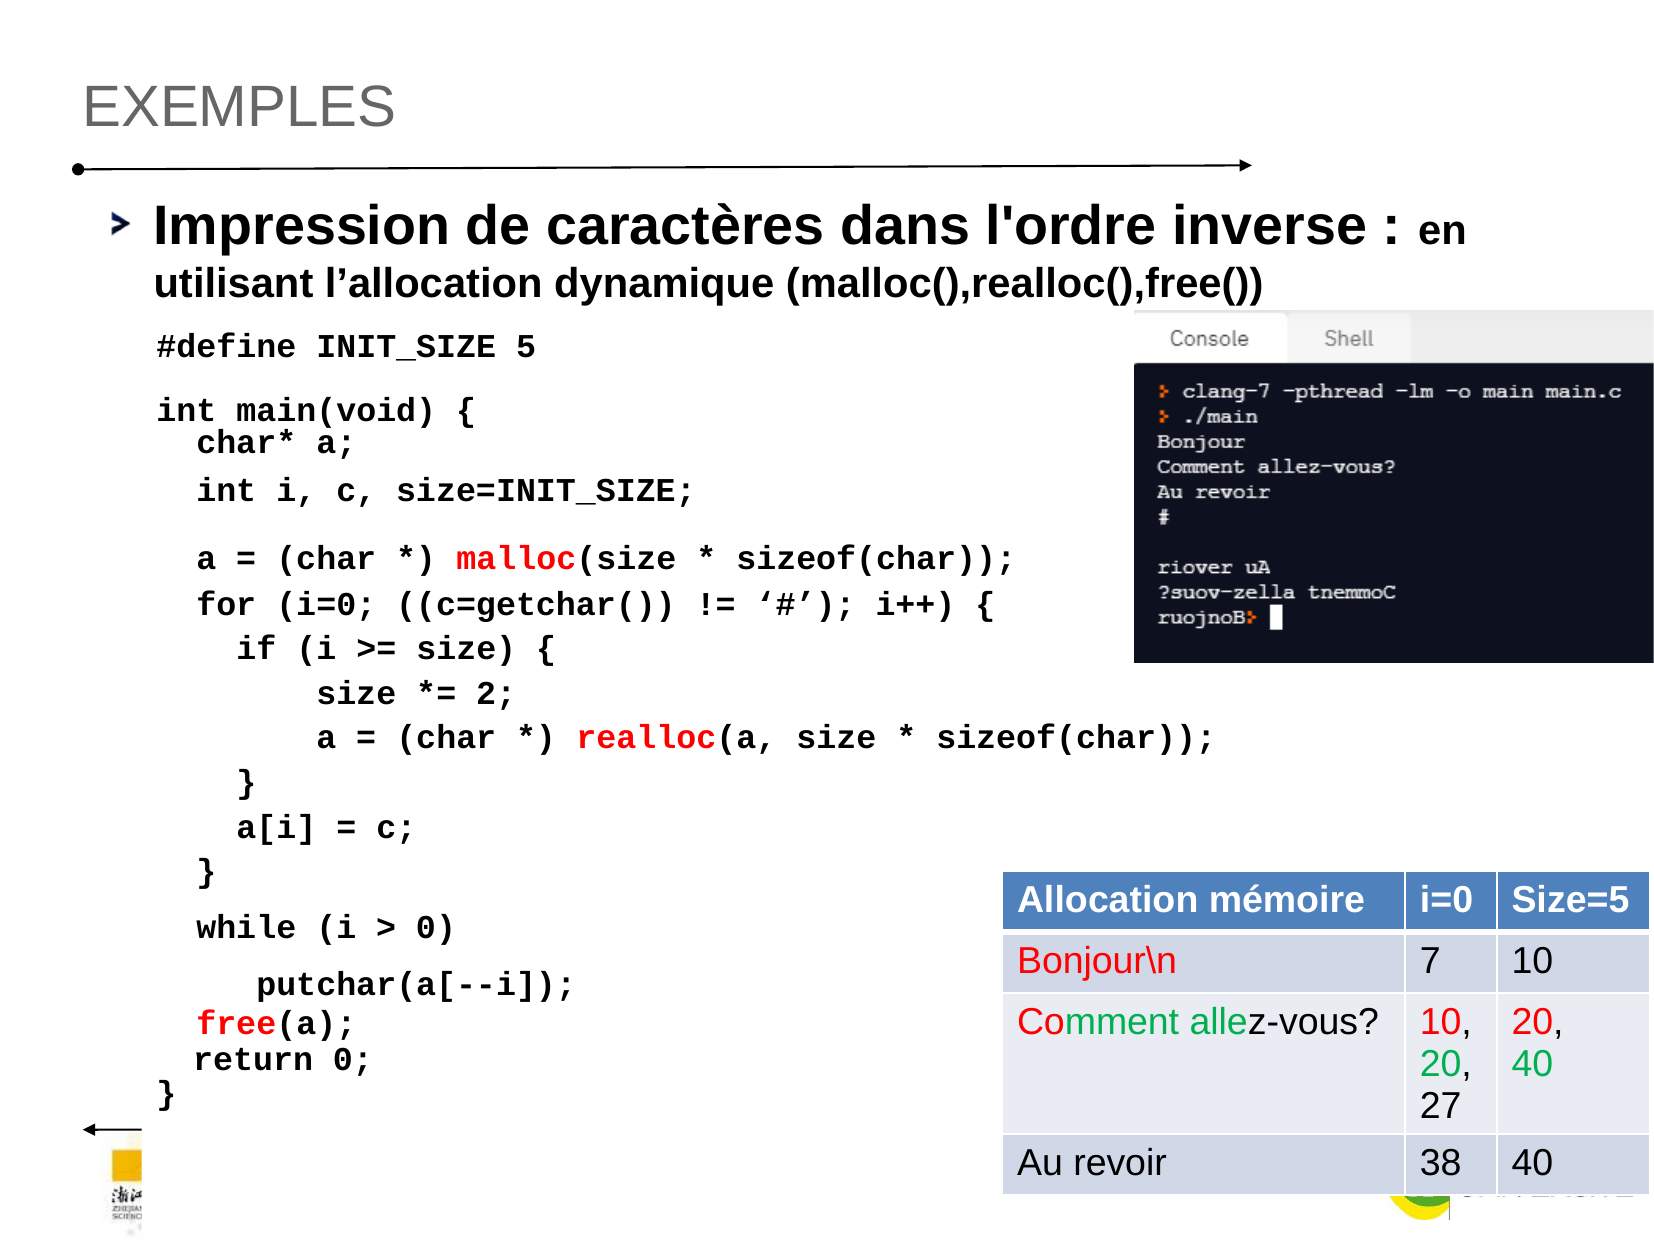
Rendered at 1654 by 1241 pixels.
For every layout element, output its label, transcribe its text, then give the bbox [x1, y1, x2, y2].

table_cell Bonjour\n [1003, 935, 1404, 992]
picture [100, 1132, 141, 1240]
table_cell 10 [1498, 935, 1649, 992]
picture [1380, 1196, 1633, 1220]
table_header Allocation mémoire [1003, 872, 1404, 929]
table_cell 38 [1406, 1135, 1496, 1194]
text_box Impression de caractères dans l'ordre inverse : en utilisant l’allocation dynamique (malloc(),realloc(),free()) [82, 188, 1556, 1115]
table_cell 20, 40 [1498, 994, 1649, 1133]
table_cell 40 [1498, 1135, 1649, 1194]
table_cell 7 [1406, 935, 1496, 992]
table_cell Au revoir [1003, 1135, 1404, 1194]
table_cell 10,20,27 [1406, 994, 1496, 1133]
text_box #define INIT_SIZE 5 int main(void) { char* a; int i, c, size=INIT_SIZE; a = (char *) malloc(size * sizeof(char)); for (i=0; ((c=getchar()) != ‘#’); i++) { if (i >= size) { size *= 2; a = (char *) realloc(a, size * sizeof(char)); } a[i] = c; } while (i > 0) putchar(a[--i]); free(a); return 0; } [141, 324, 1246, 1240]
text_box Exemples [82, 49, 1571, 158]
picture [100, 202, 140, 242]
table_header Size=5 [1498, 872, 1649, 929]
table_header i=0 [1406, 872, 1496, 929]
table_cell Comment allez-vous? [1003, 994, 1404, 1133]
picture [1134, 310, 1654, 663]
